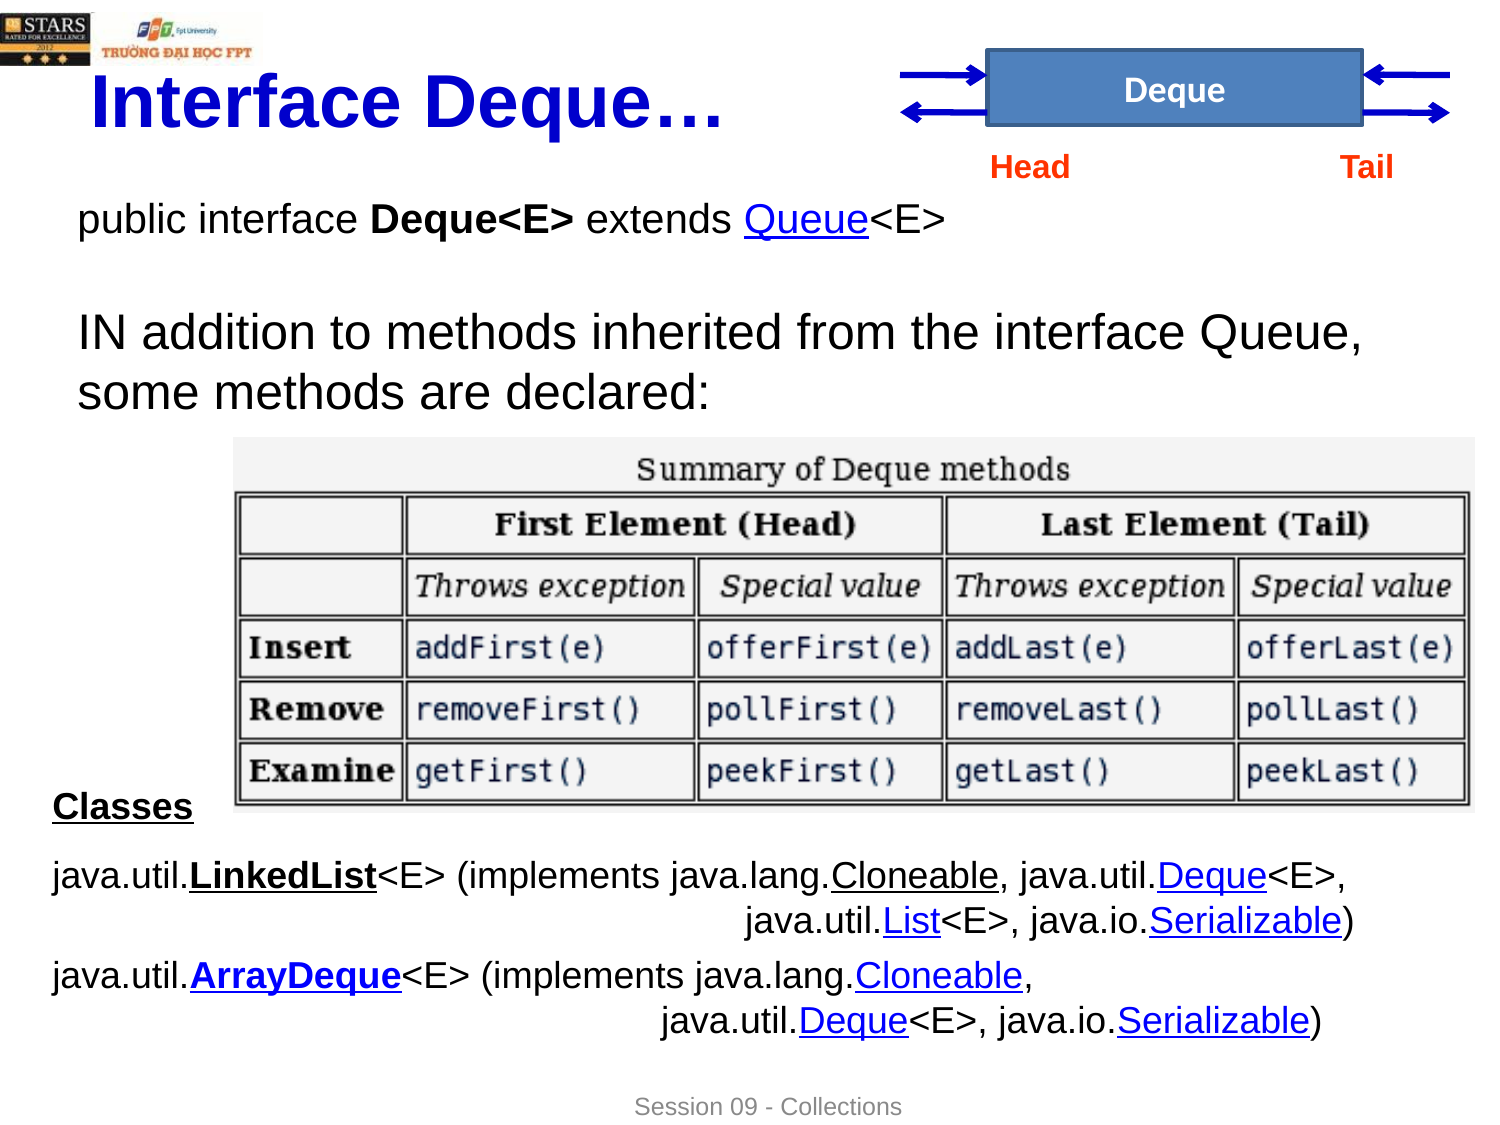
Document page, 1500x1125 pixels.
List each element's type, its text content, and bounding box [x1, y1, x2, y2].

text_box java.util.ArrayDeque<E> (implements java.lang.Cloneable, java.util.Deque<E>, java.io.Serializable) [37, 943, 1363, 1049]
text_box java.util.LinkedList<E> (implements java.lang.Cloneable, java.util.Deque<E>, java.util.List<E>, java.io.Serializable) [37, 843, 1375, 949]
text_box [899, 49, 1451, 126]
picture [0, 12, 263, 66]
picture [233, 437, 1476, 813]
text_box Tail [1325, 137, 1450, 193]
text_box Head [975, 137, 1100, 193]
text_box [809, 431, 841, 435]
footer Session 09 - Collections [399, 1084, 1138, 1125]
title Interface Deque… [75, 45, 788, 150]
text_box public interface Deque<E> extends Queue<E> [62, 192, 1275, 250]
text_box IN addition to methods inherited from the interface Queue, some methods are declared: [62, 288, 1400, 427]
text_box Classes [37, 774, 213, 835]
